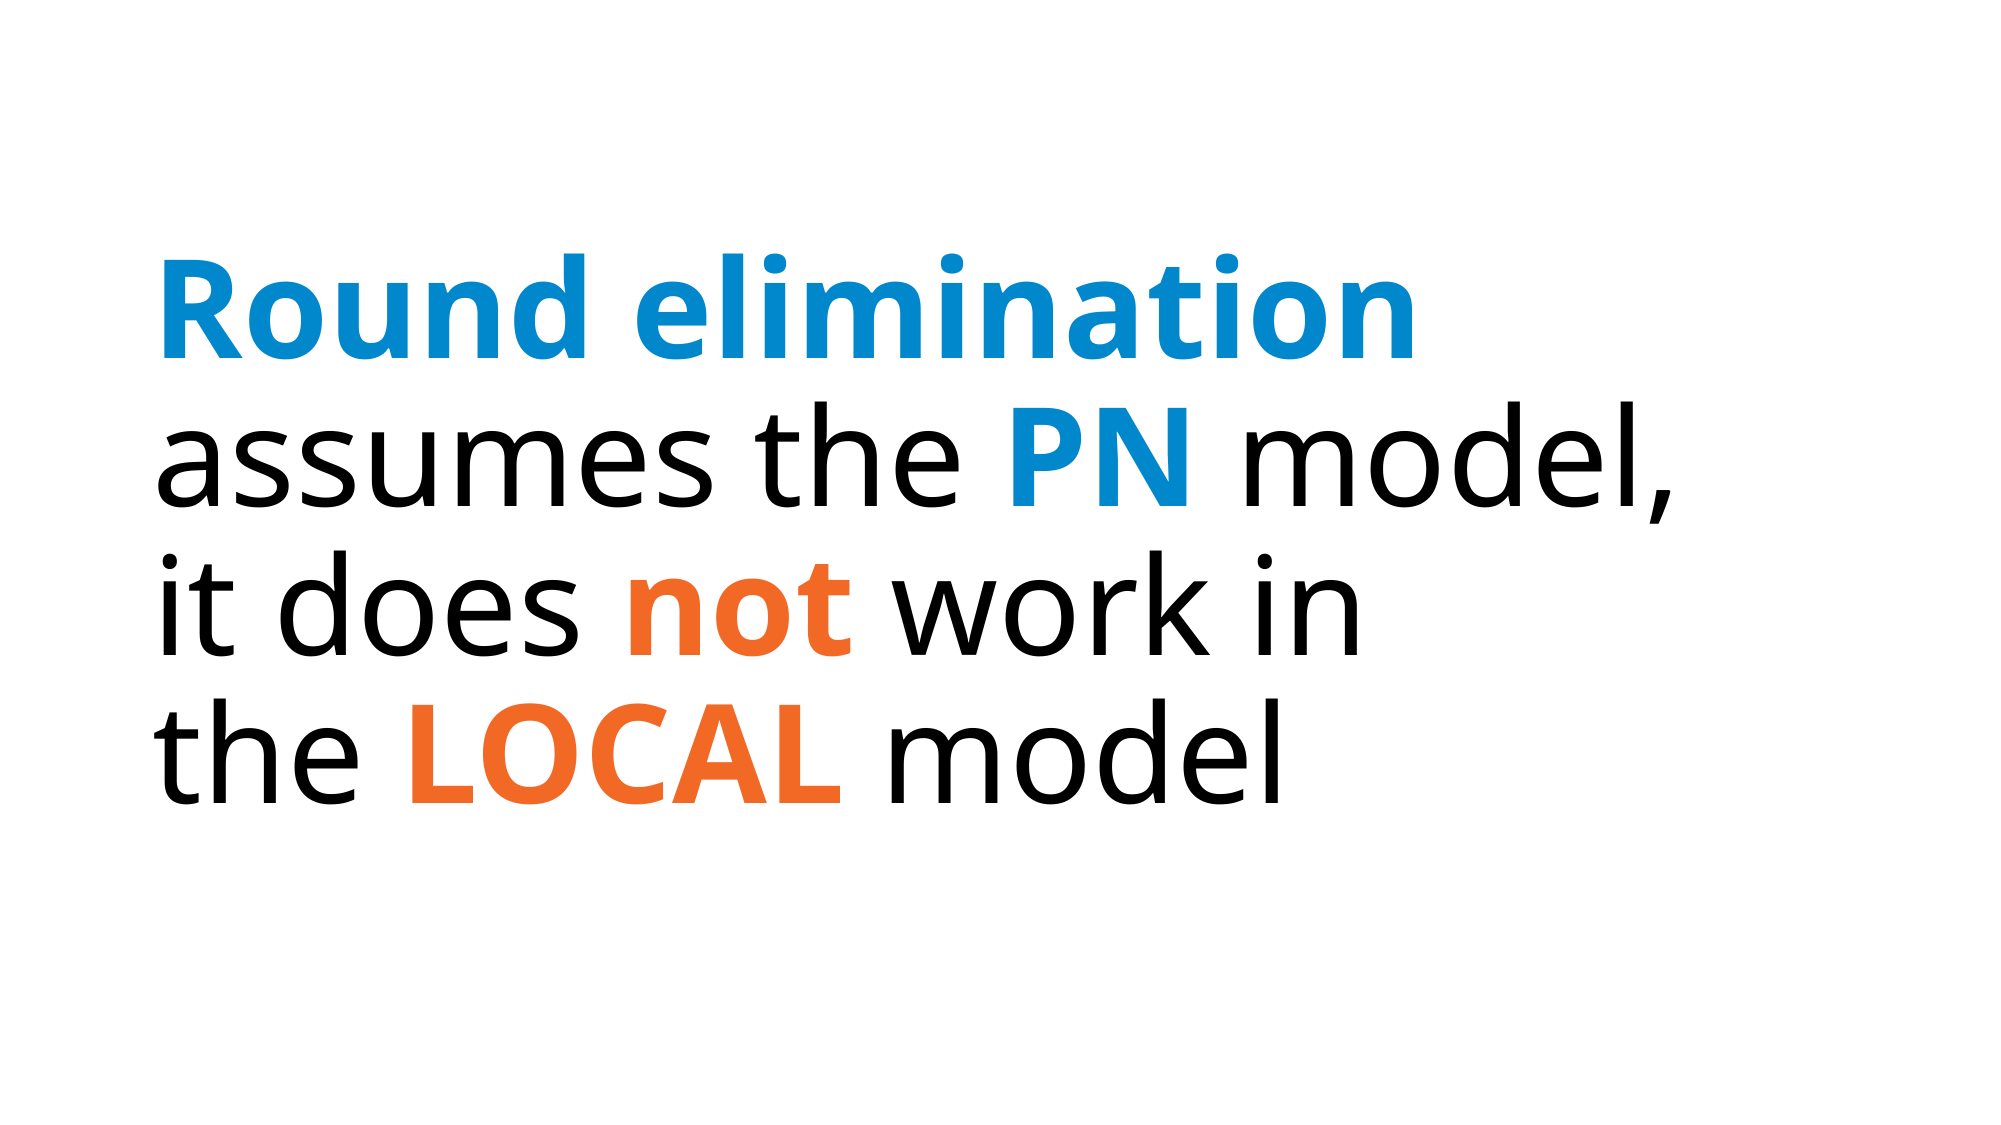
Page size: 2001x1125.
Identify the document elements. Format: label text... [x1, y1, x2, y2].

list Round elimination assumes the PN model, it does not work in the LOCAL model [137, 59, 1863, 1014]
